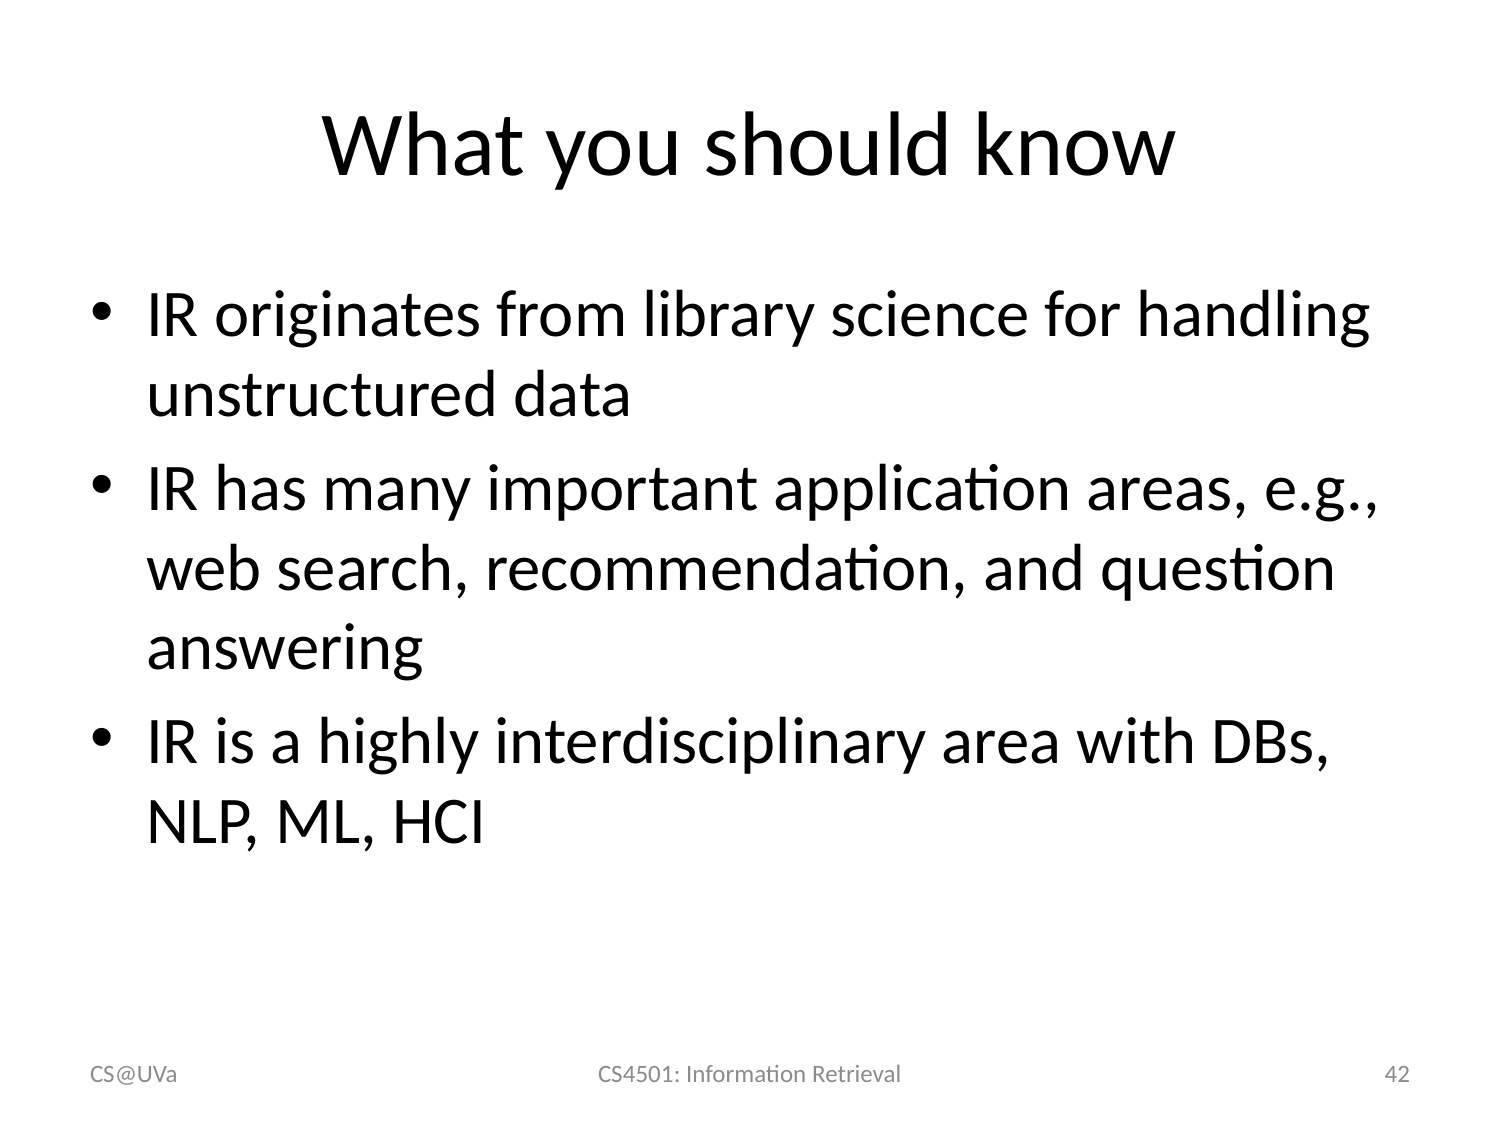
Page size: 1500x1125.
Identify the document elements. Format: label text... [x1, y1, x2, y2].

slide_number CS@UVa [75, 1042, 425, 1103]
footer CS4501: Information Retrieval [512, 1042, 988, 1103]
list IR originates from library science for handling unstructured data IR has many important application areas, e.g., web search, recommendation, and question answering IR is a highly interdisciplinary area with DBs, NLP, ML, HCI [75, 262, 1425, 1005]
title What you should know [75, 45, 1425, 233]
slide_number 42 [1074, 1042, 1425, 1103]
